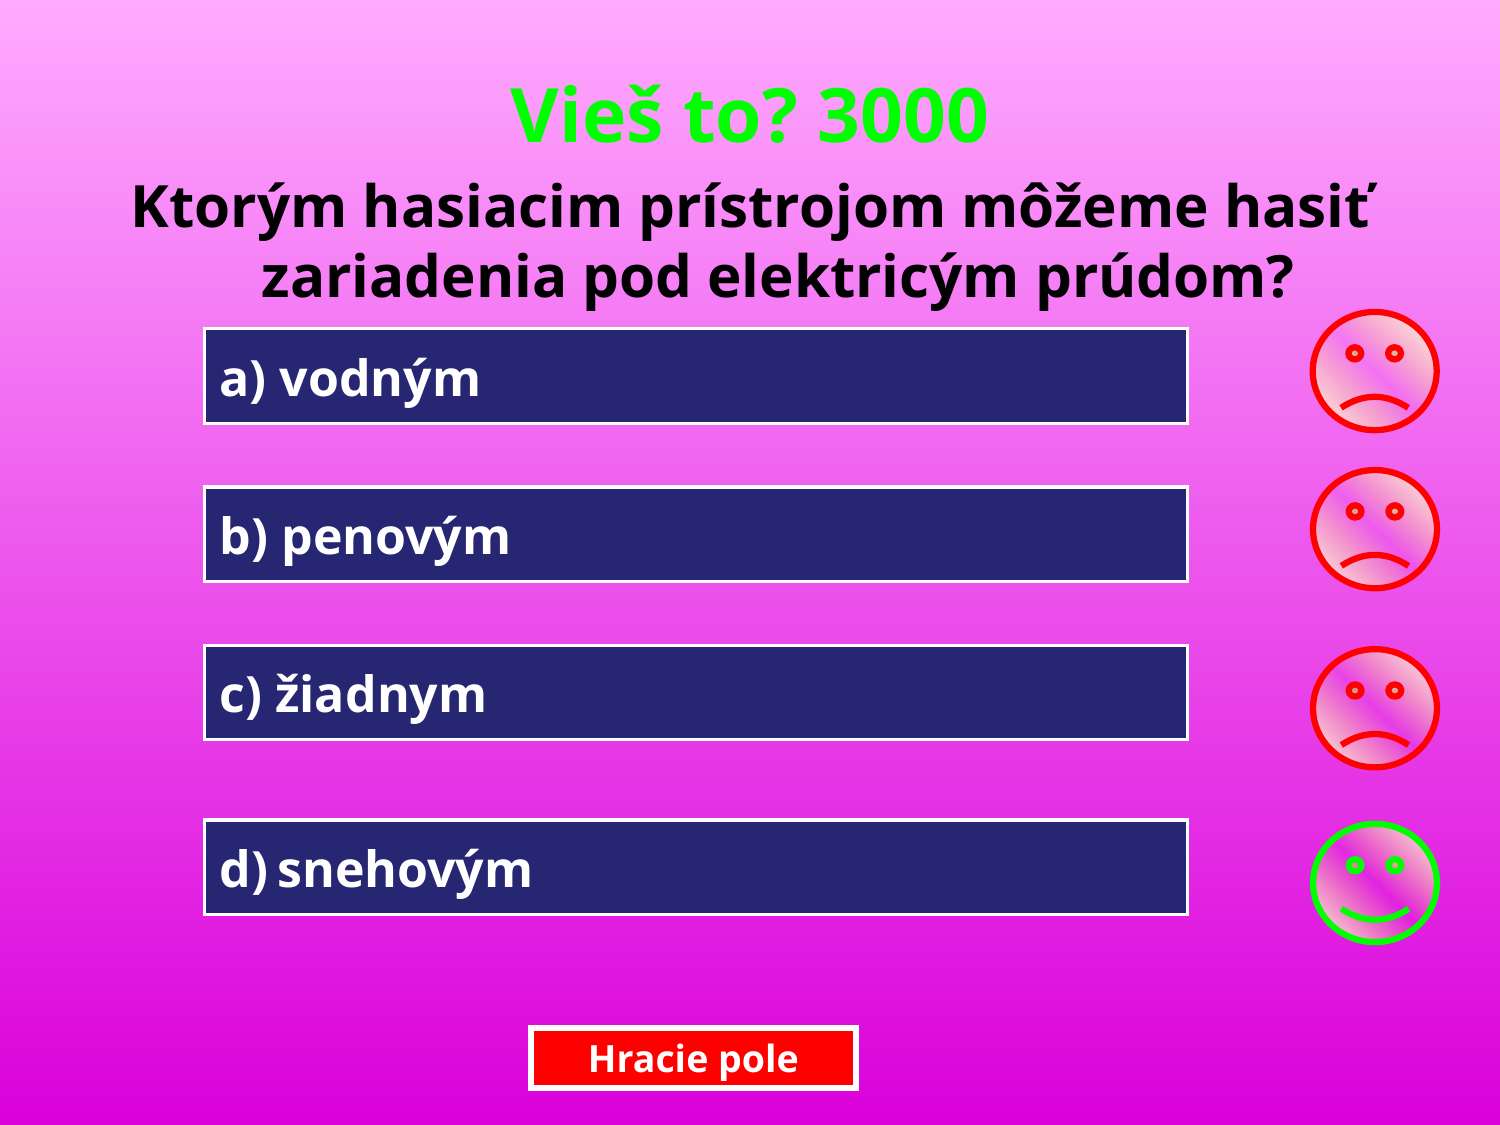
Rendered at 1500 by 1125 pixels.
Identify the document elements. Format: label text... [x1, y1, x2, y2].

text_box c) žiadnym [204, 645, 1188, 740]
text_box [1313, 470, 1437, 589]
text_box d) snehovým [204, 820, 1188, 915]
text_box [1313, 649, 1437, 768]
text_box [1313, 823, 1437, 943]
text_box a) vodným [204, 328, 1188, 424]
text_box b) penovým [204, 486, 1188, 582]
text_box [1312, 311, 1437, 431]
text_box Hracie pole [531, 1027, 857, 1089]
text_box Vieš to? 3000 Ktorým hasiacim prístrojom môžeme hasiť zariadenia pod elektricým prúdom? [59, 60, 1442, 173]
